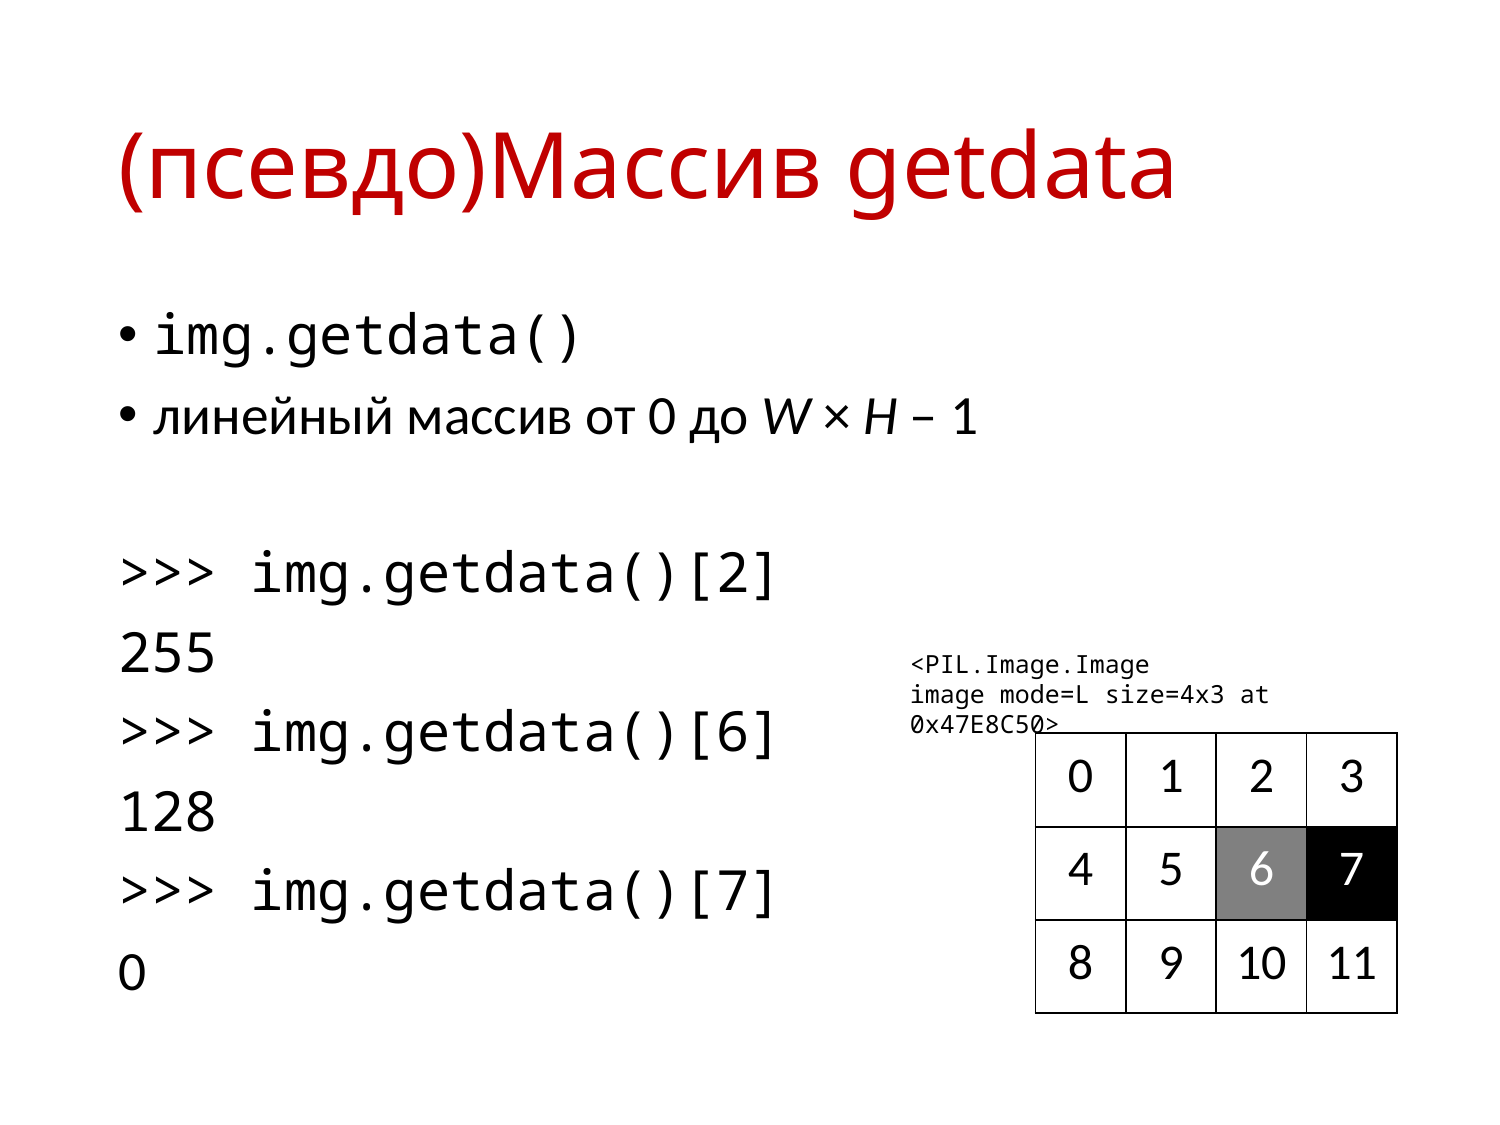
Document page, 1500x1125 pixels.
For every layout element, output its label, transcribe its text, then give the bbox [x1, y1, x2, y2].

table_header 2 [1217, 734, 1306, 826]
table_header 3 [1307, 734, 1396, 826]
table_header 0 [1036, 734, 1125, 826]
table_cell 9 [1127, 921, 1215, 1012]
title (псевдо)Массив getdata [103, 59, 1397, 278]
table_cell 6 [1217, 828, 1306, 919]
table_cell 4 [1036, 828, 1125, 919]
text_box <PIL.Image.Image image mode=L size=4x3 at 0x47E8C50> [895, 641, 1421, 747]
table_cell 7 [1307, 828, 1396, 919]
table_cell 10 [1217, 921, 1306, 1012]
table_cell 11 [1307, 921, 1396, 1012]
table_cell 8 [1036, 921, 1125, 1012]
table_cell 5 [1127, 828, 1215, 919]
list img.getdata() линейный масcив от 0 до W × H ‒ 1 >>> img.getdata()[2] 255 >>> img.getdata()[6] 128 >>> img.getdata()[7] 0 [103, 299, 1397, 1014]
table_header 1 [1127, 734, 1215, 826]
